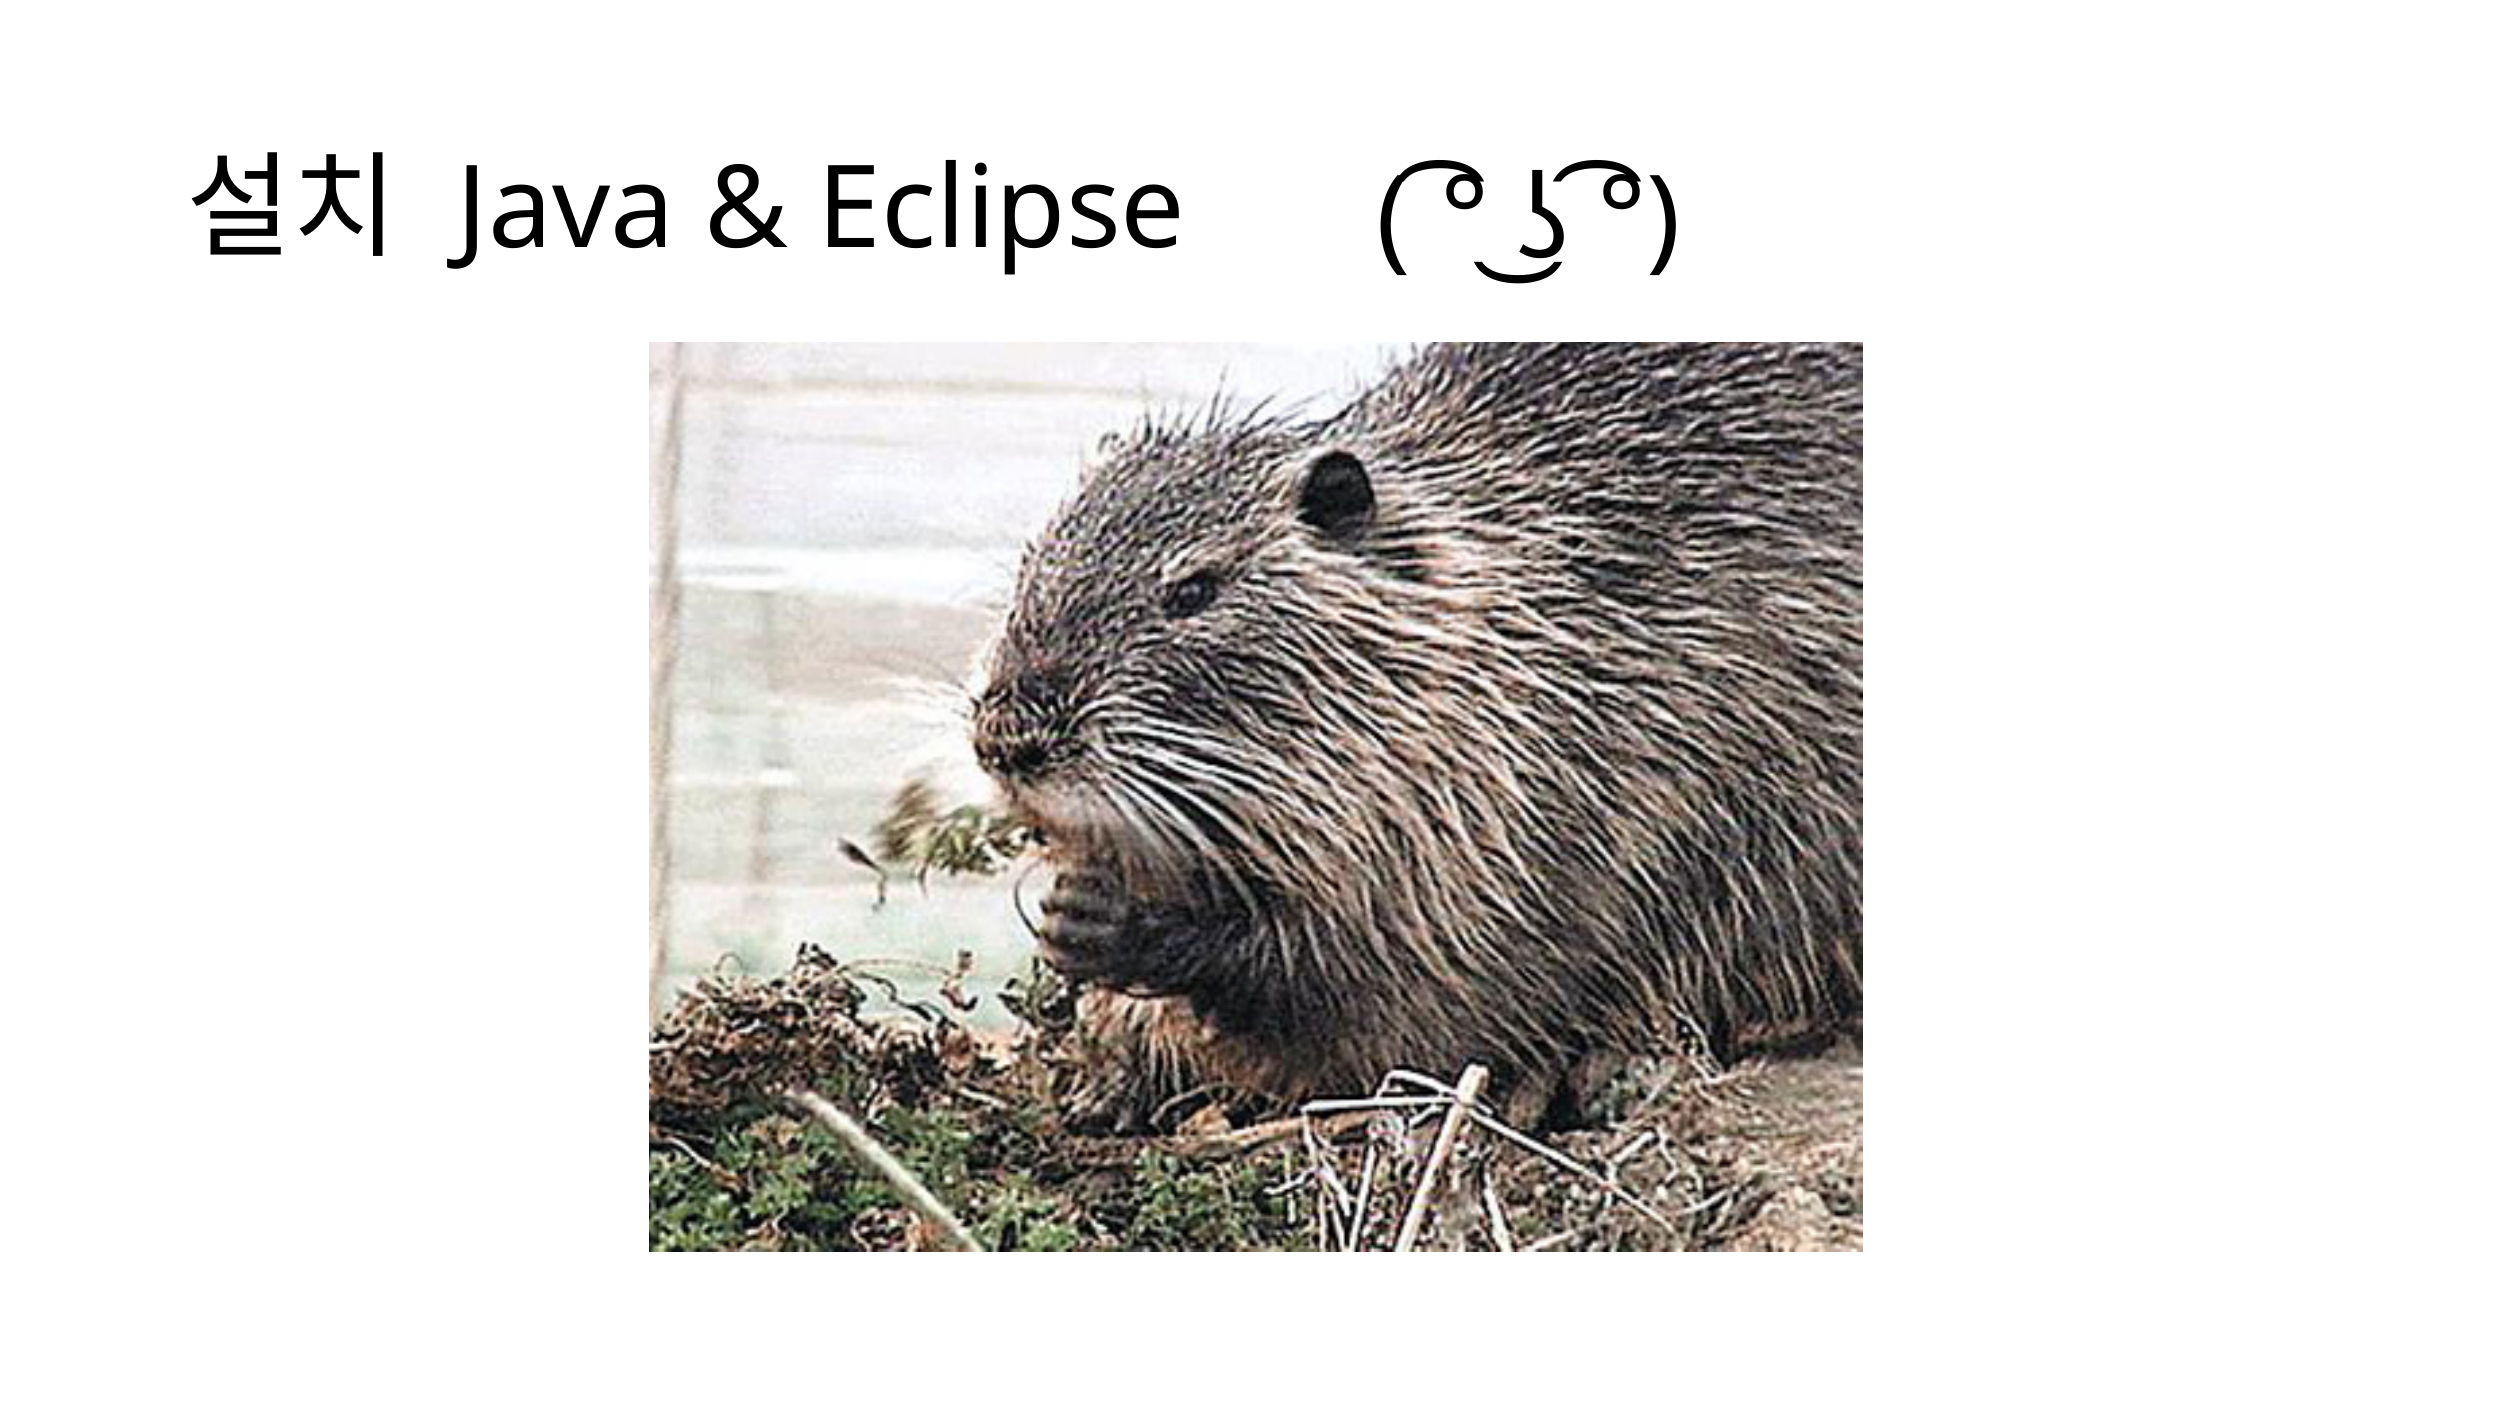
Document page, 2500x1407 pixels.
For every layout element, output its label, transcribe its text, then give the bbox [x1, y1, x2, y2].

text_box ( ͡° ͜ʖ ͡°) [1331, 135, 1696, 289]
picture [649, 342, 1863, 1252]
title 설치 Java & Eclipse [171, 74, 2329, 347]
